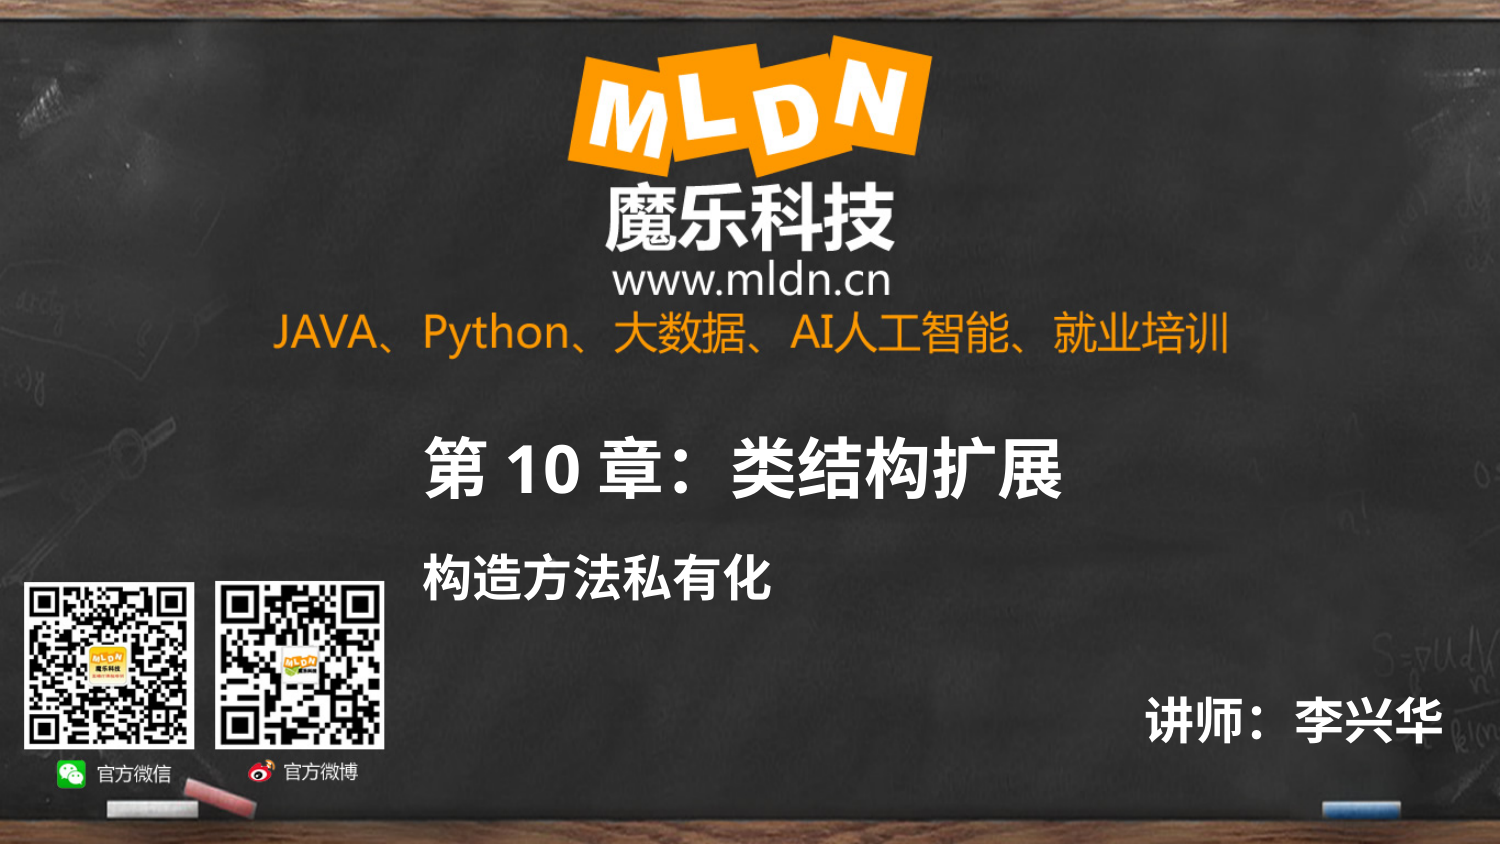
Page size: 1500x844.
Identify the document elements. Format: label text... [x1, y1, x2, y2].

title 第10章：类结构扩展 [407, 395, 1462, 538]
picture [0, 0, 1500, 844]
subtitle 构造方法私有化 [407, 538, 1462, 654]
